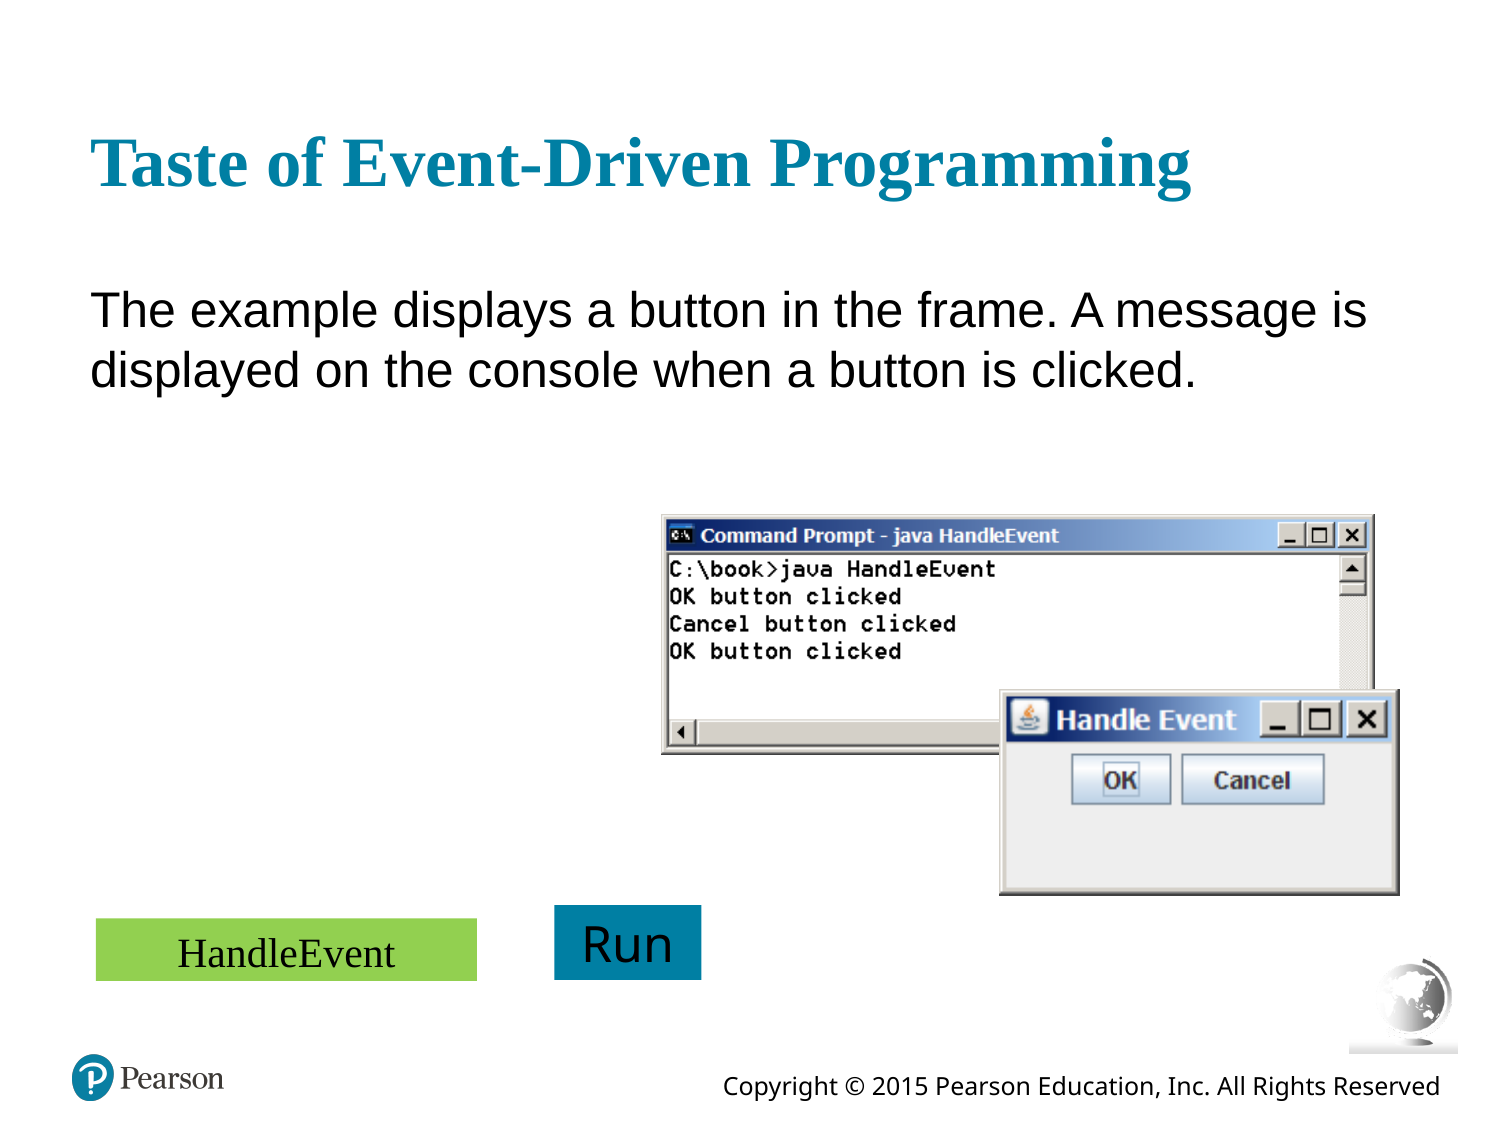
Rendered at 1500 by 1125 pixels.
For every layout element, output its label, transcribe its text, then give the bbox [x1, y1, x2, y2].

picture [72, 1054, 88, 1070]
picture [80, 1063, 106, 1088]
list The example displays a button in the frame. A message is displayed on the console when a button is clicked. [75, 262, 1426, 425]
picture [98, 1054, 224, 1101]
picture [661, 514, 1400, 896]
title Taste of Event-Driven Programming [75, 35, 1425, 216]
text_box HandleEvent [95, 918, 477, 981]
picture [1349, 955, 1458, 1054]
text_box Run [554, 905, 702, 980]
picture [72, 1087, 83, 1101]
